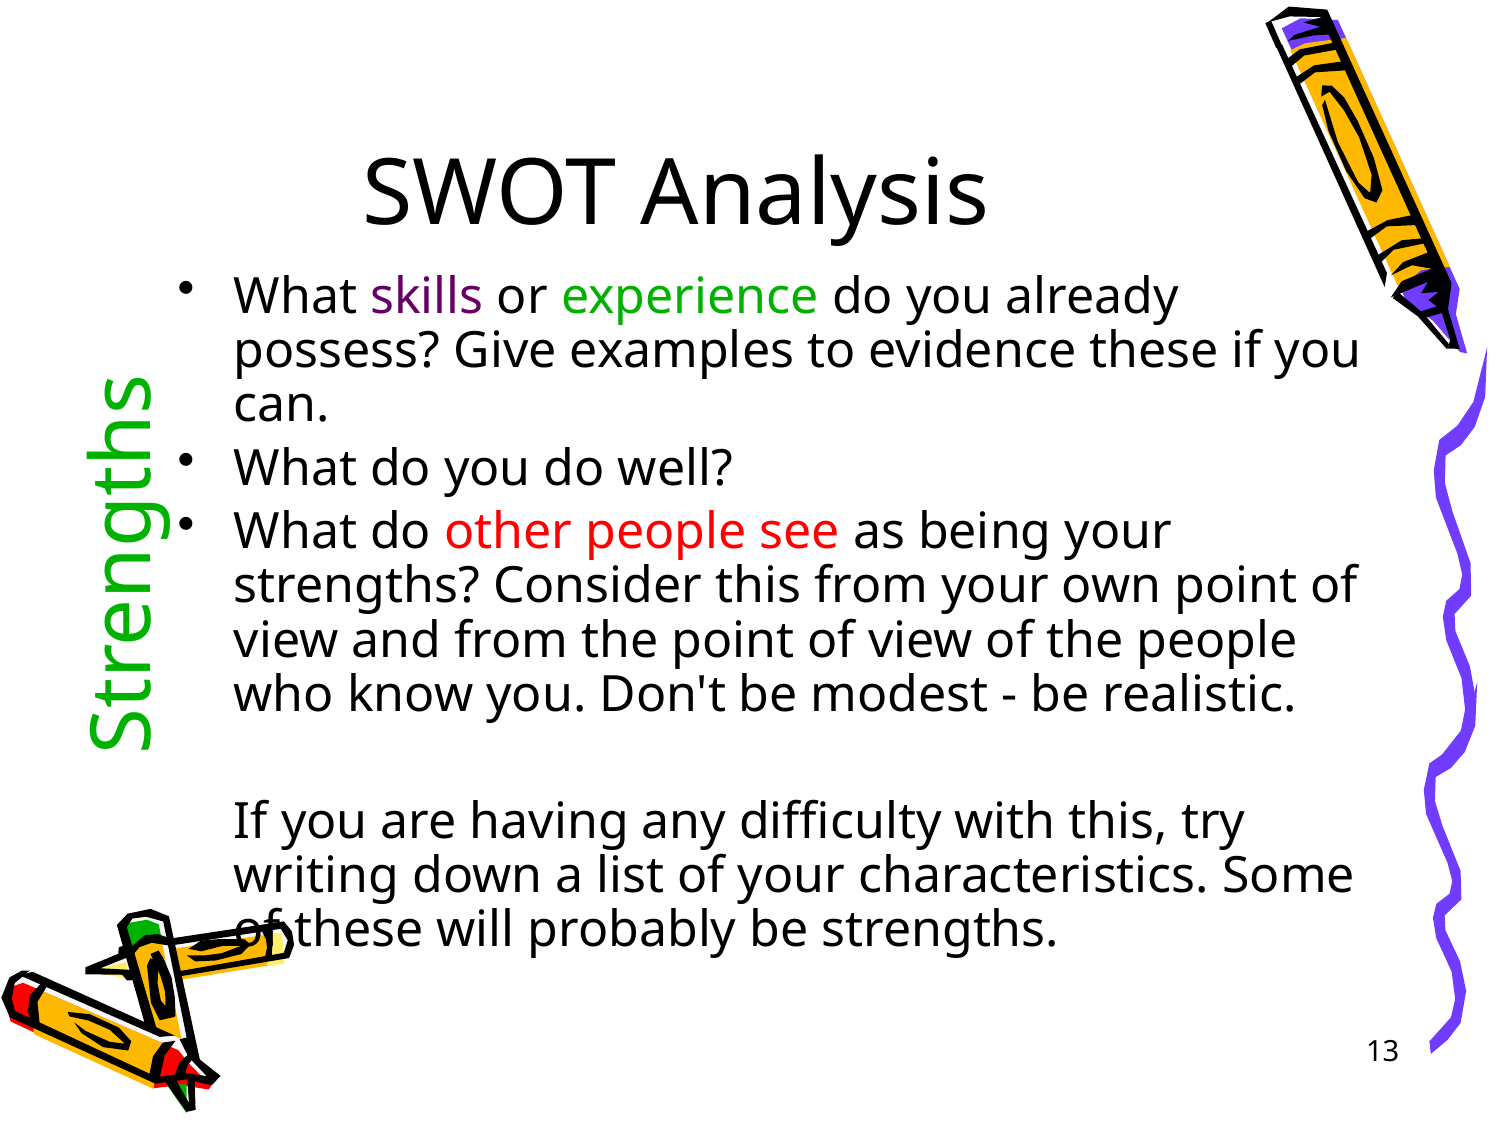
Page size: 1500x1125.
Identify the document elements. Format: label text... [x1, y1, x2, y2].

title SWOT Analysis [112, 37, 1240, 250]
slide_number 13 [1101, 1024, 1415, 1101]
text_box Strengths [59, 360, 175, 770]
list What skills or experience do you already possess? Give examples to evidence these if you can. What do you do well? What do other people see as being your strengths? Consider this from your own point of view and from the point of view of the people who know you. Don't be modest - be realistic. If you are having any difficulty with this, try writing down a list of your characteristics. Some of these will probably be strengths. [162, 262, 1413, 975]
